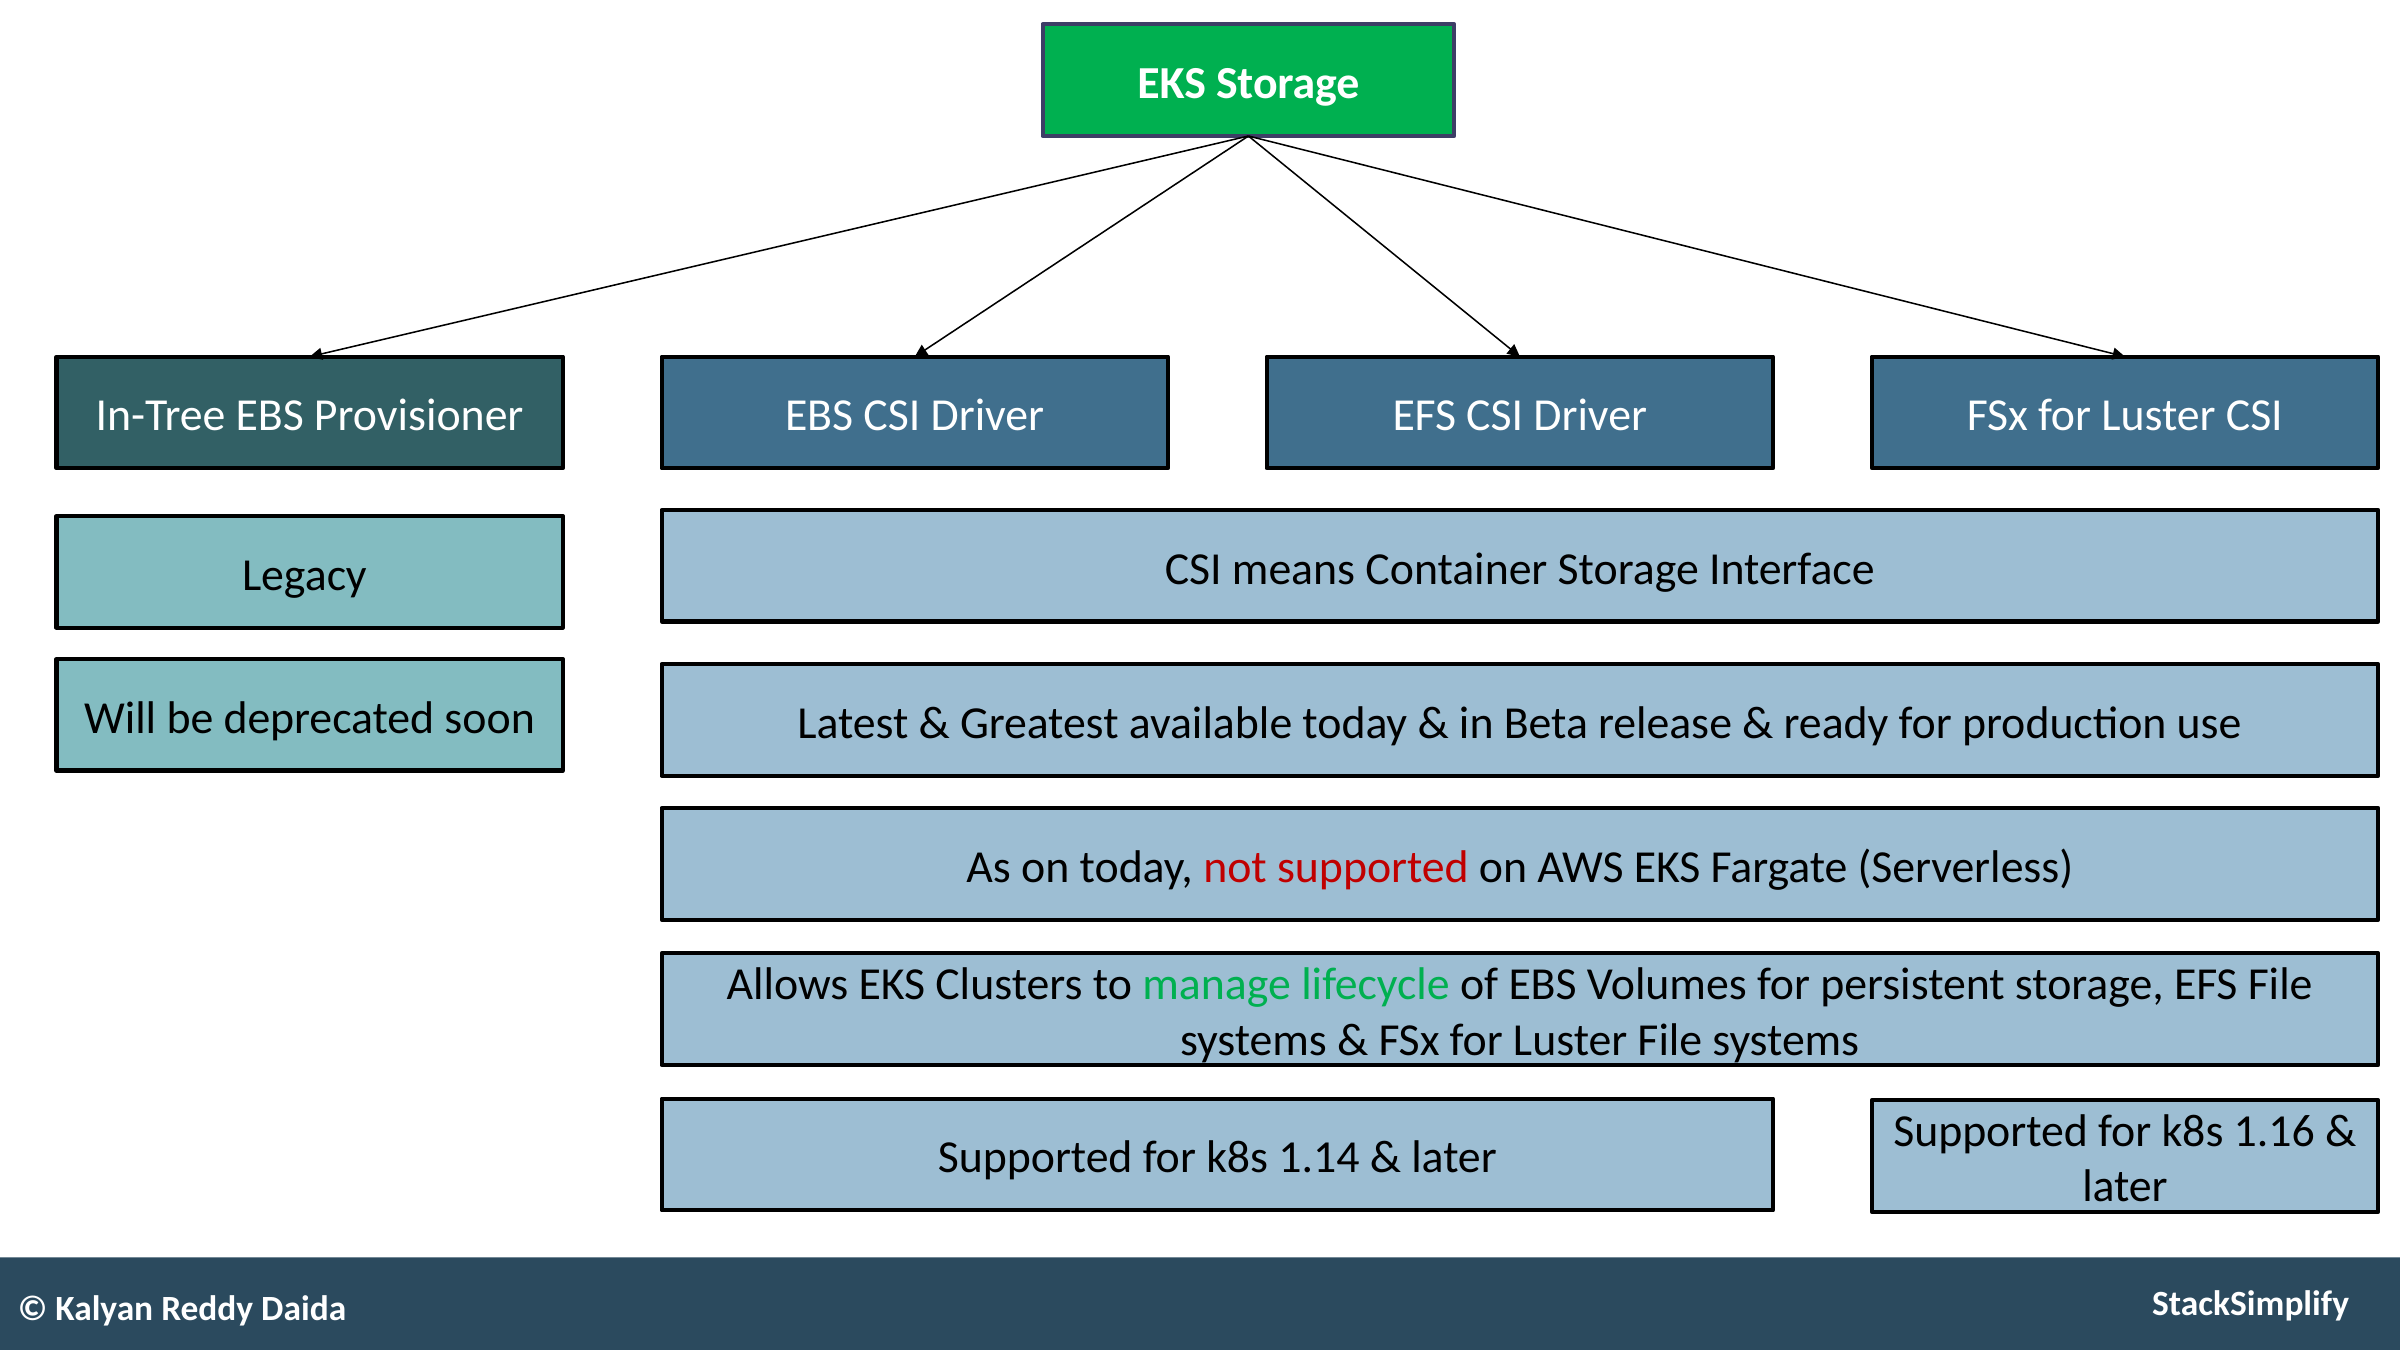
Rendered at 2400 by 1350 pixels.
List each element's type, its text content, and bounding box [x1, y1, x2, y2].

text_box EBS CSI Driver [660, 359, 1170, 470]
text_box As on today, not supported on AWS EKS Fargate (Serverless) [660, 806, 2380, 922]
text_box Legacy [54, 514, 565, 630]
text_box Will be deprecated soon [54, 657, 565, 773]
text_box Supported for k8s 1.14 & later [660, 1097, 1775, 1212]
footer © Kalyan Reddy Daida [0, 1269, 810, 1342]
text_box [1248, 135, 2126, 357]
text_box EKS Storage [1041, 22, 1456, 122]
text_box Latest & Greatest available today & in Beta release & ready for production use [660, 662, 2380, 778]
text_box Allows EKS Clusters to manage lifecycle of EBS Volumes for persistent storage, EFS File systems & FSx for Luster File systems [660, 951, 2380, 1067]
text_box Supported for k8s 1.16 & later [1870, 1098, 2380, 1214]
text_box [309, 135, 909, 357]
text_box FSx for Luster CSI [1870, 355, 2380, 470]
text_box EFS CSI Driver [1265, 359, 1775, 470]
text_box In-Tree EBS Provisioner [54, 355, 565, 470]
text_box CSI means Container Storage Interface [660, 508, 2380, 624]
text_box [914, 135, 1240, 357]
